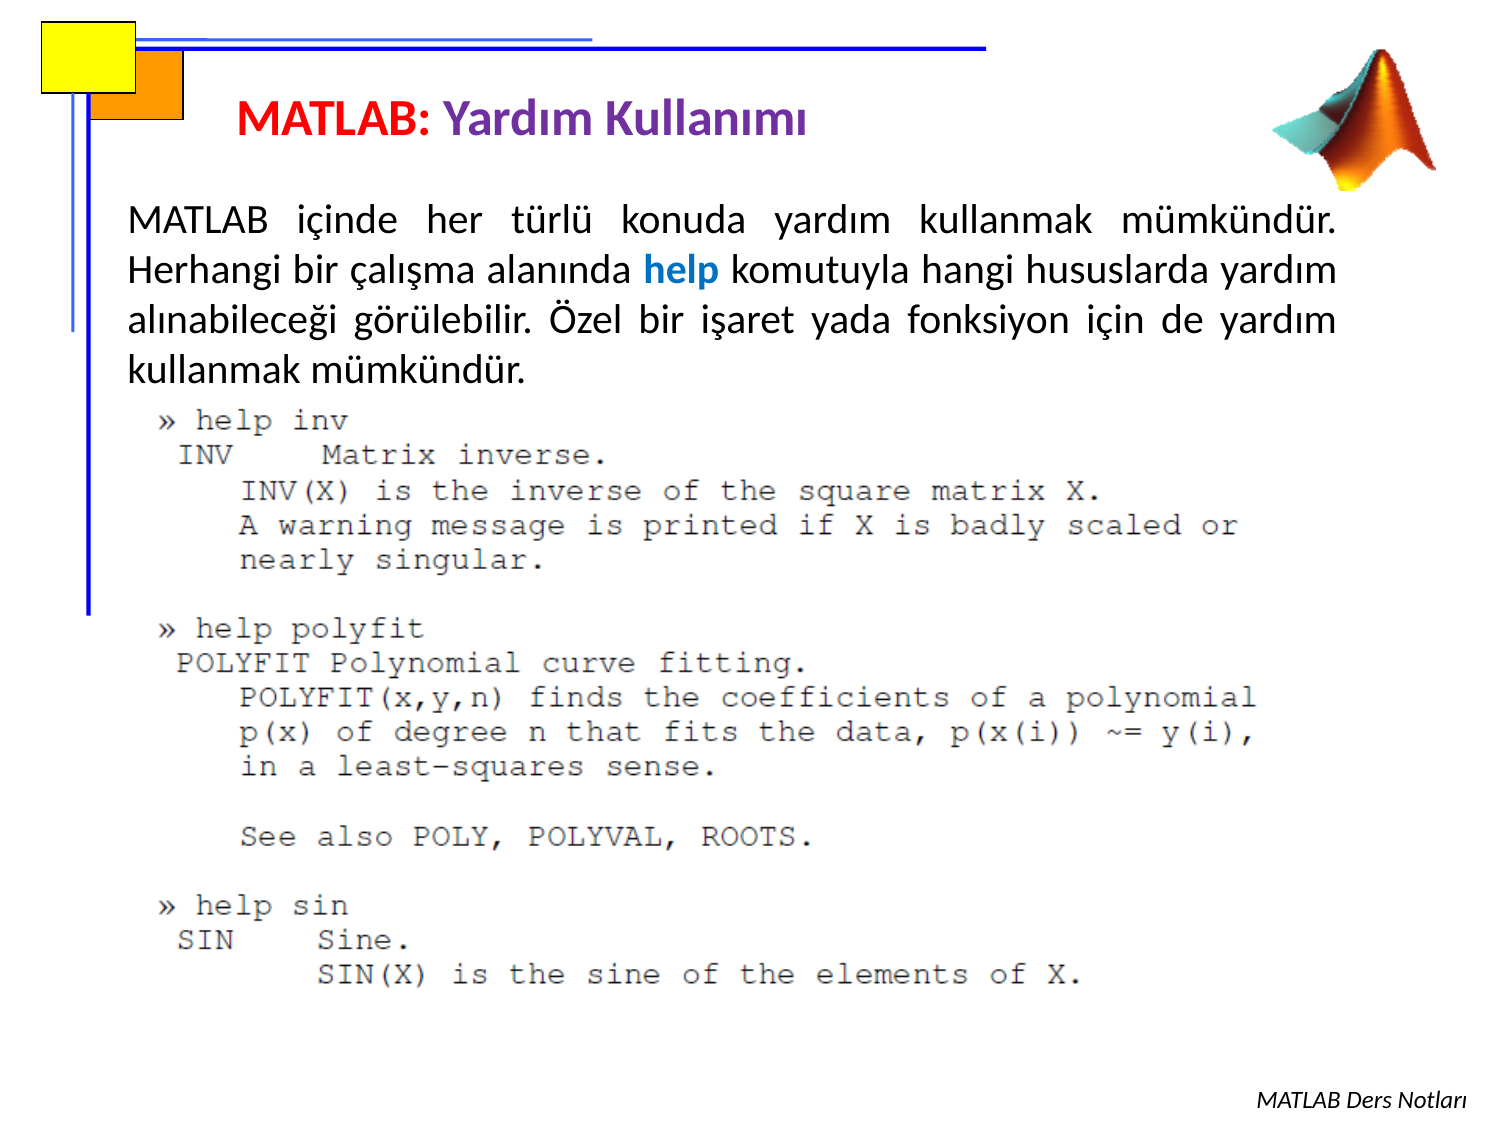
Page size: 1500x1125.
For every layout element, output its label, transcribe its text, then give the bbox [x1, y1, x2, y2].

picture [138, 400, 1277, 1015]
picture [1269, 48, 1436, 191]
text_box [41, 22, 136, 93]
text_box MATLAB içinde her türlü konuda yardım kullanmak mümkündür. Herhangi bir çalışma alanında help komutuyla hangi hususlarda yardım alınabileceği görülebilir. Özel bir işaret yada fonksiyon için de yardım kullanmak mümkündür. [112, 144, 1353, 400]
text_box [89, 49, 184, 120]
text_box MATLAB: Yardım Kullanımı [221, 75, 824, 144]
text_box MATLAB Ders Notları [1033, 1076, 1483, 1121]
